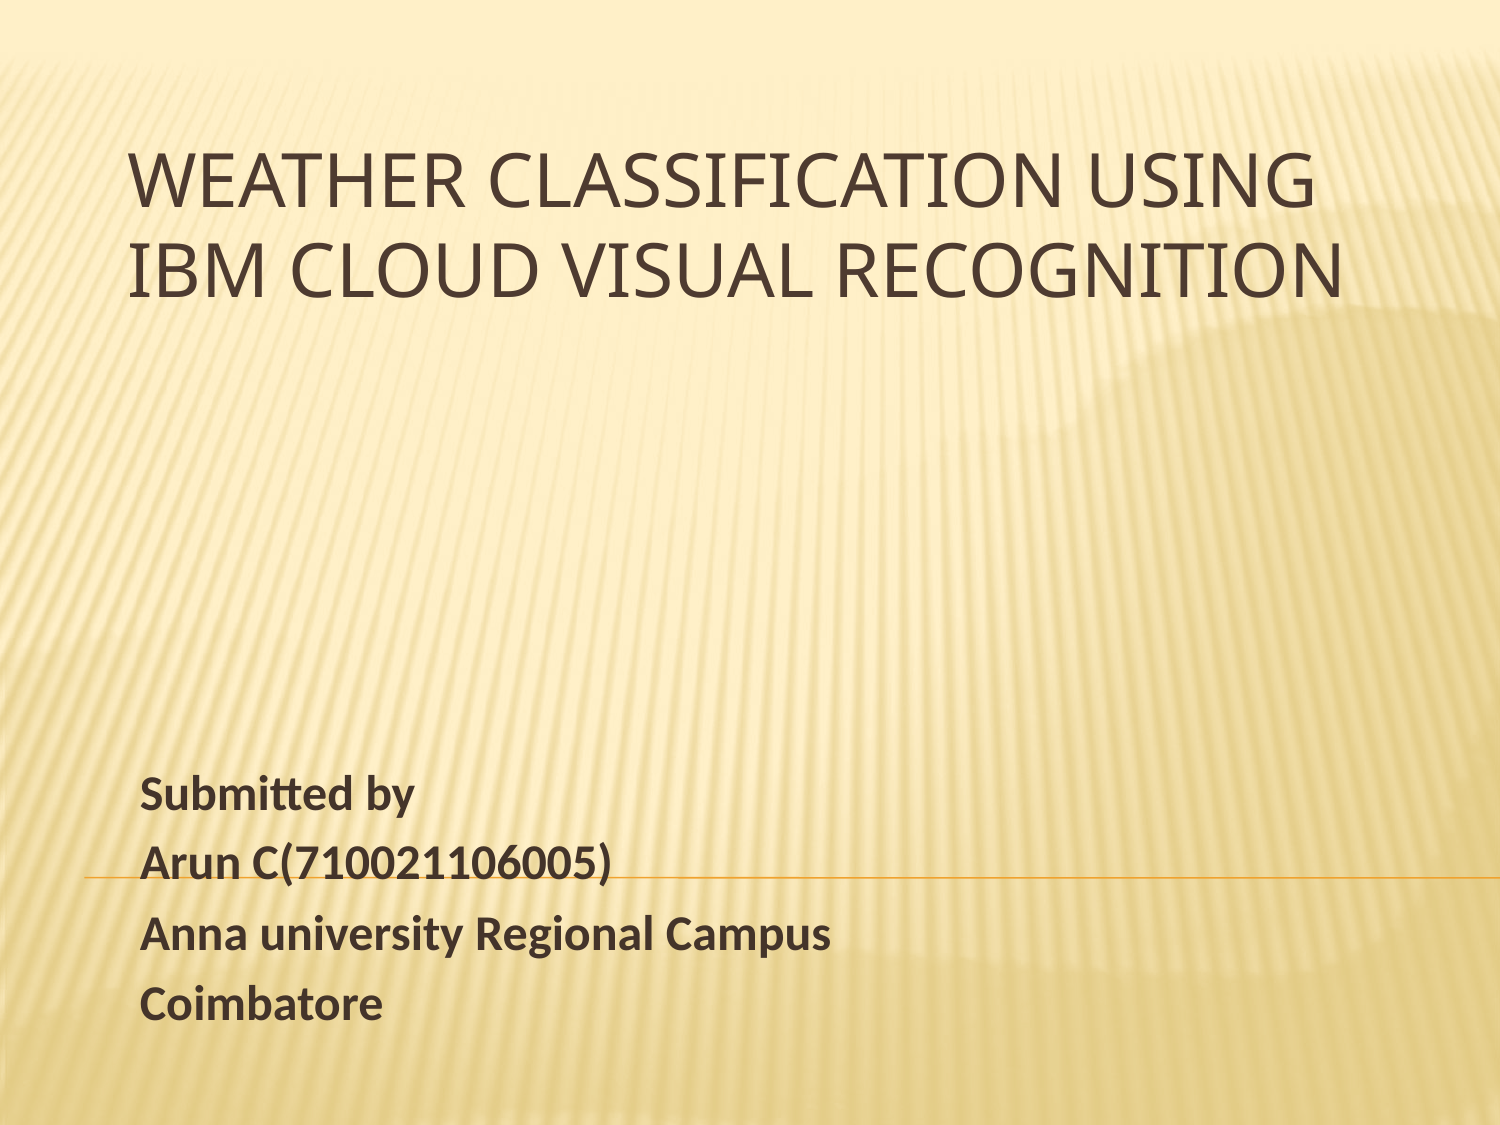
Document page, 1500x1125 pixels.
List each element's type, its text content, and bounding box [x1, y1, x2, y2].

subtitle Submitted by Arun C(710021106005) Anna university Regional Campus Coimbatore [125, 637, 1325, 1038]
title Weather Classification using IBM Cloud Visual Recognition [112, 125, 1388, 367]
